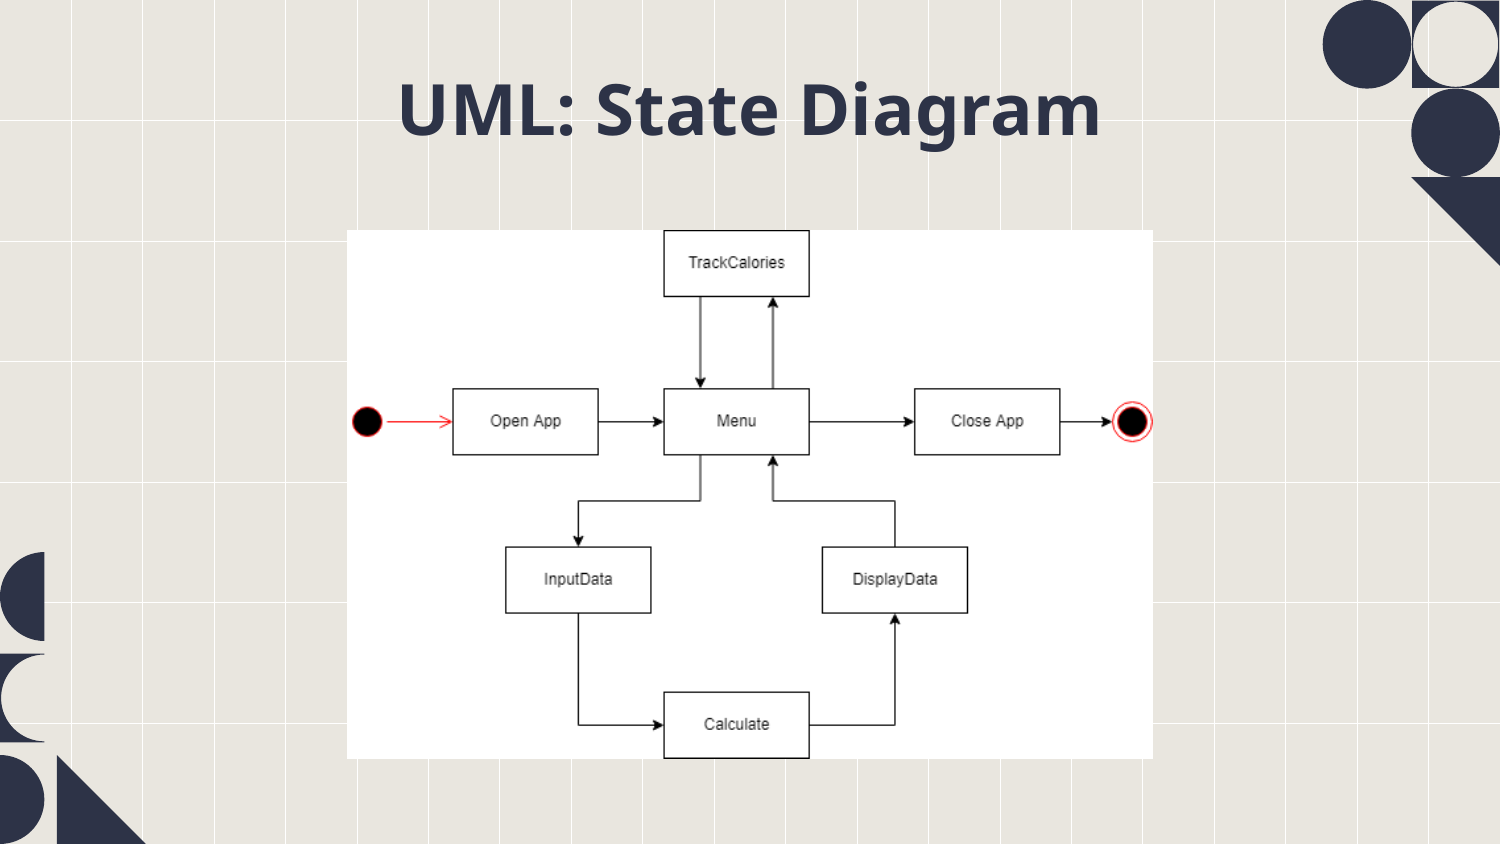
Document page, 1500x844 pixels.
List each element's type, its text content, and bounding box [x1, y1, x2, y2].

picture [347, 229, 1153, 759]
title UML: State Diagram [124, 60, 1376, 155]
